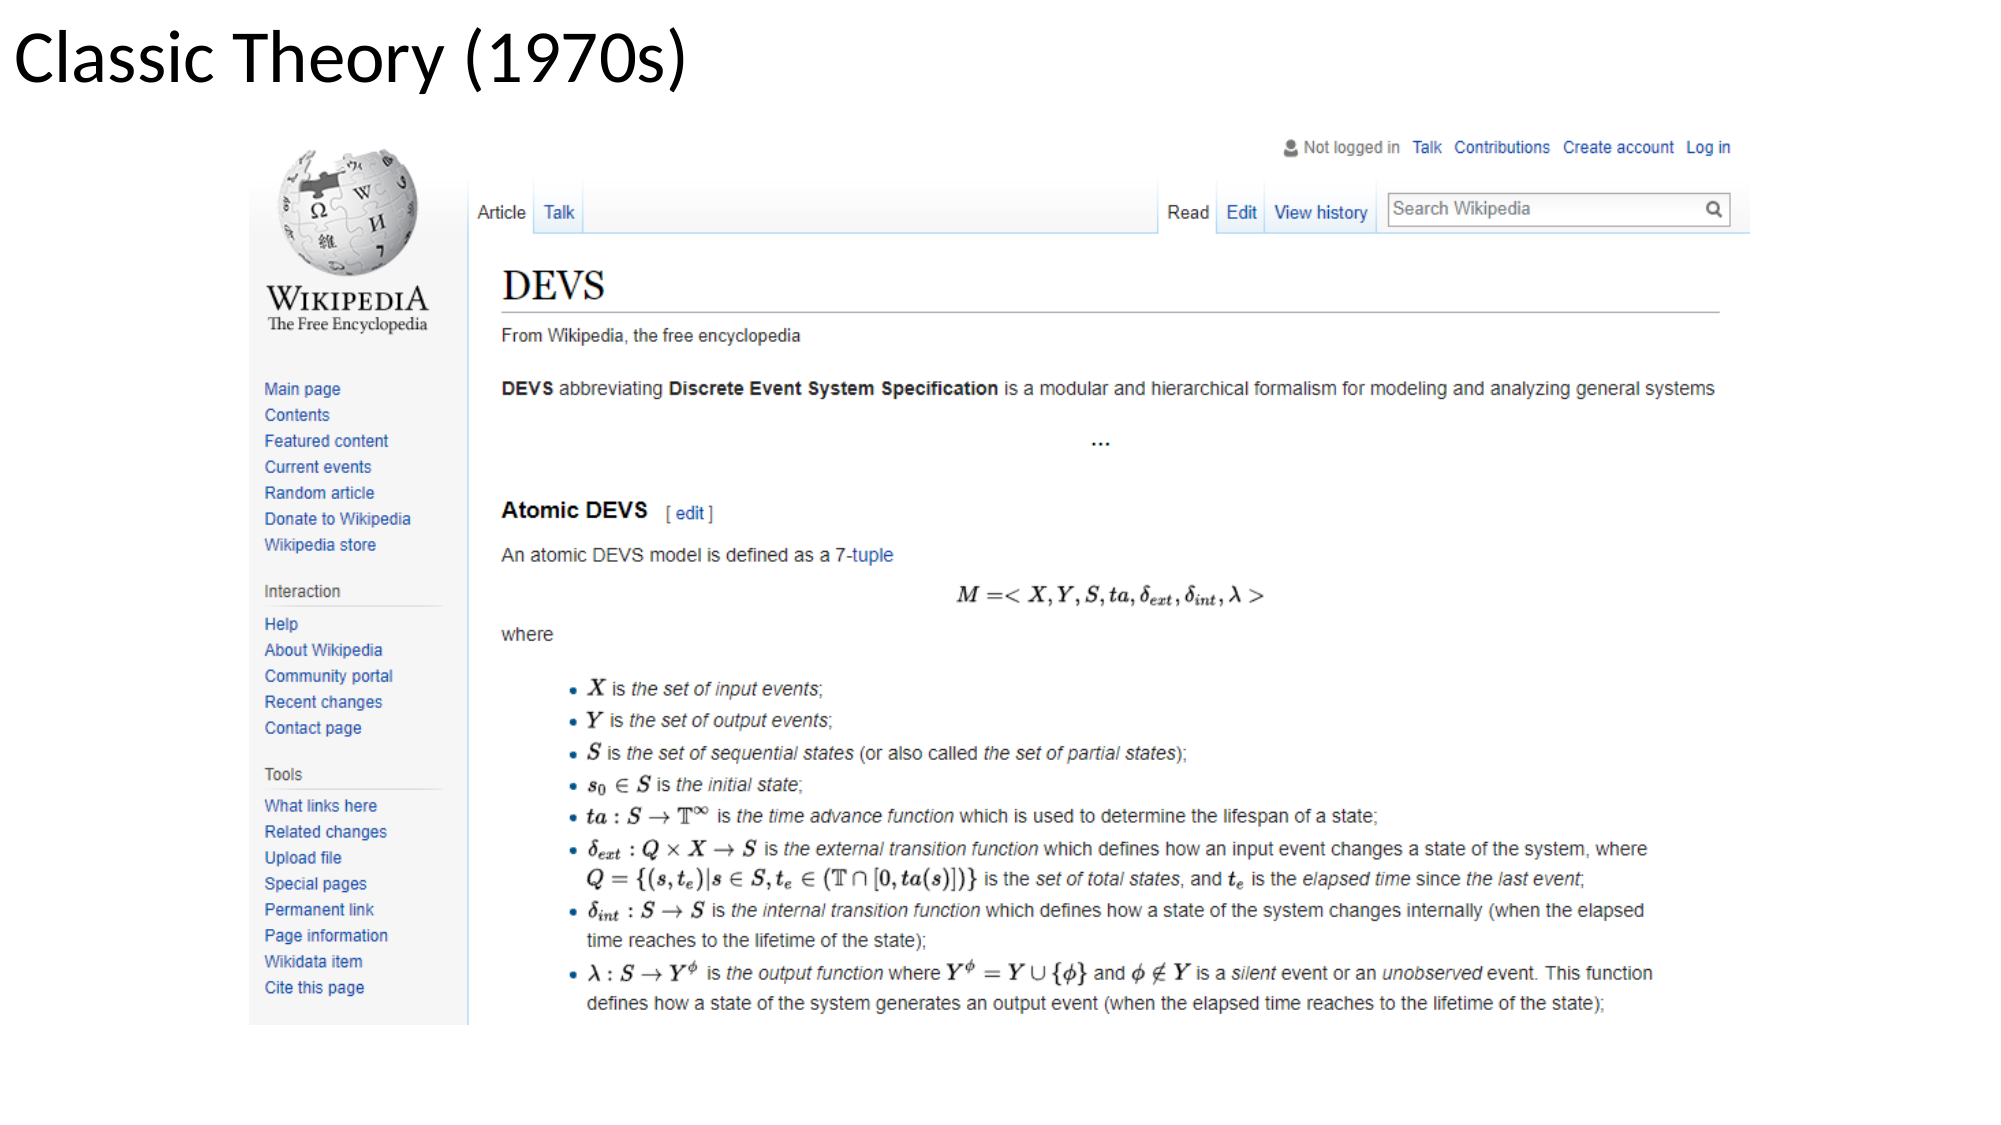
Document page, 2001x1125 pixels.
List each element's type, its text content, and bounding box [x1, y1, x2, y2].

text_box Classic Theory (1970s) [0, 0, 763, 105]
picture [249, 126, 1750, 1025]
